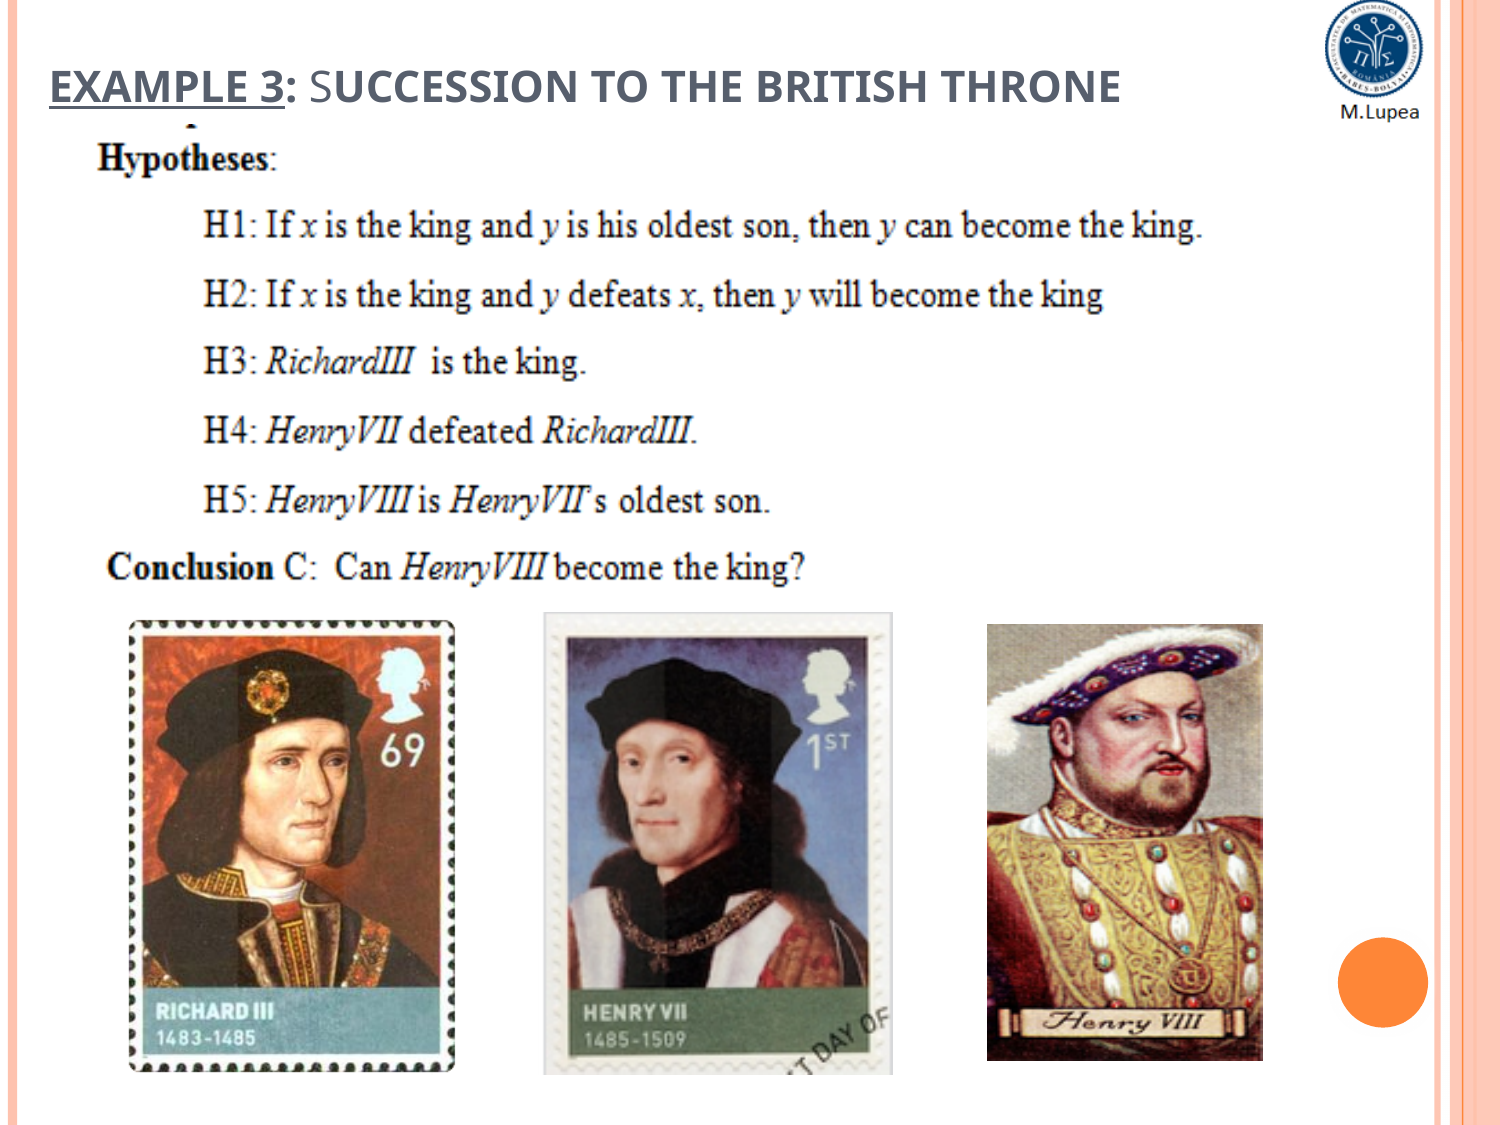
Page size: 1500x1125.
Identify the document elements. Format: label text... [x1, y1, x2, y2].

title EXAMPLE 3: SUCCESSION TO THE BRITISH THRONE [33, 51, 1314, 119]
picture [537, 612, 893, 1076]
picture [1324, 0, 1429, 131]
picture [124, 612, 463, 1076]
picture [987, 624, 1263, 1062]
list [87, 124, 1213, 601]
